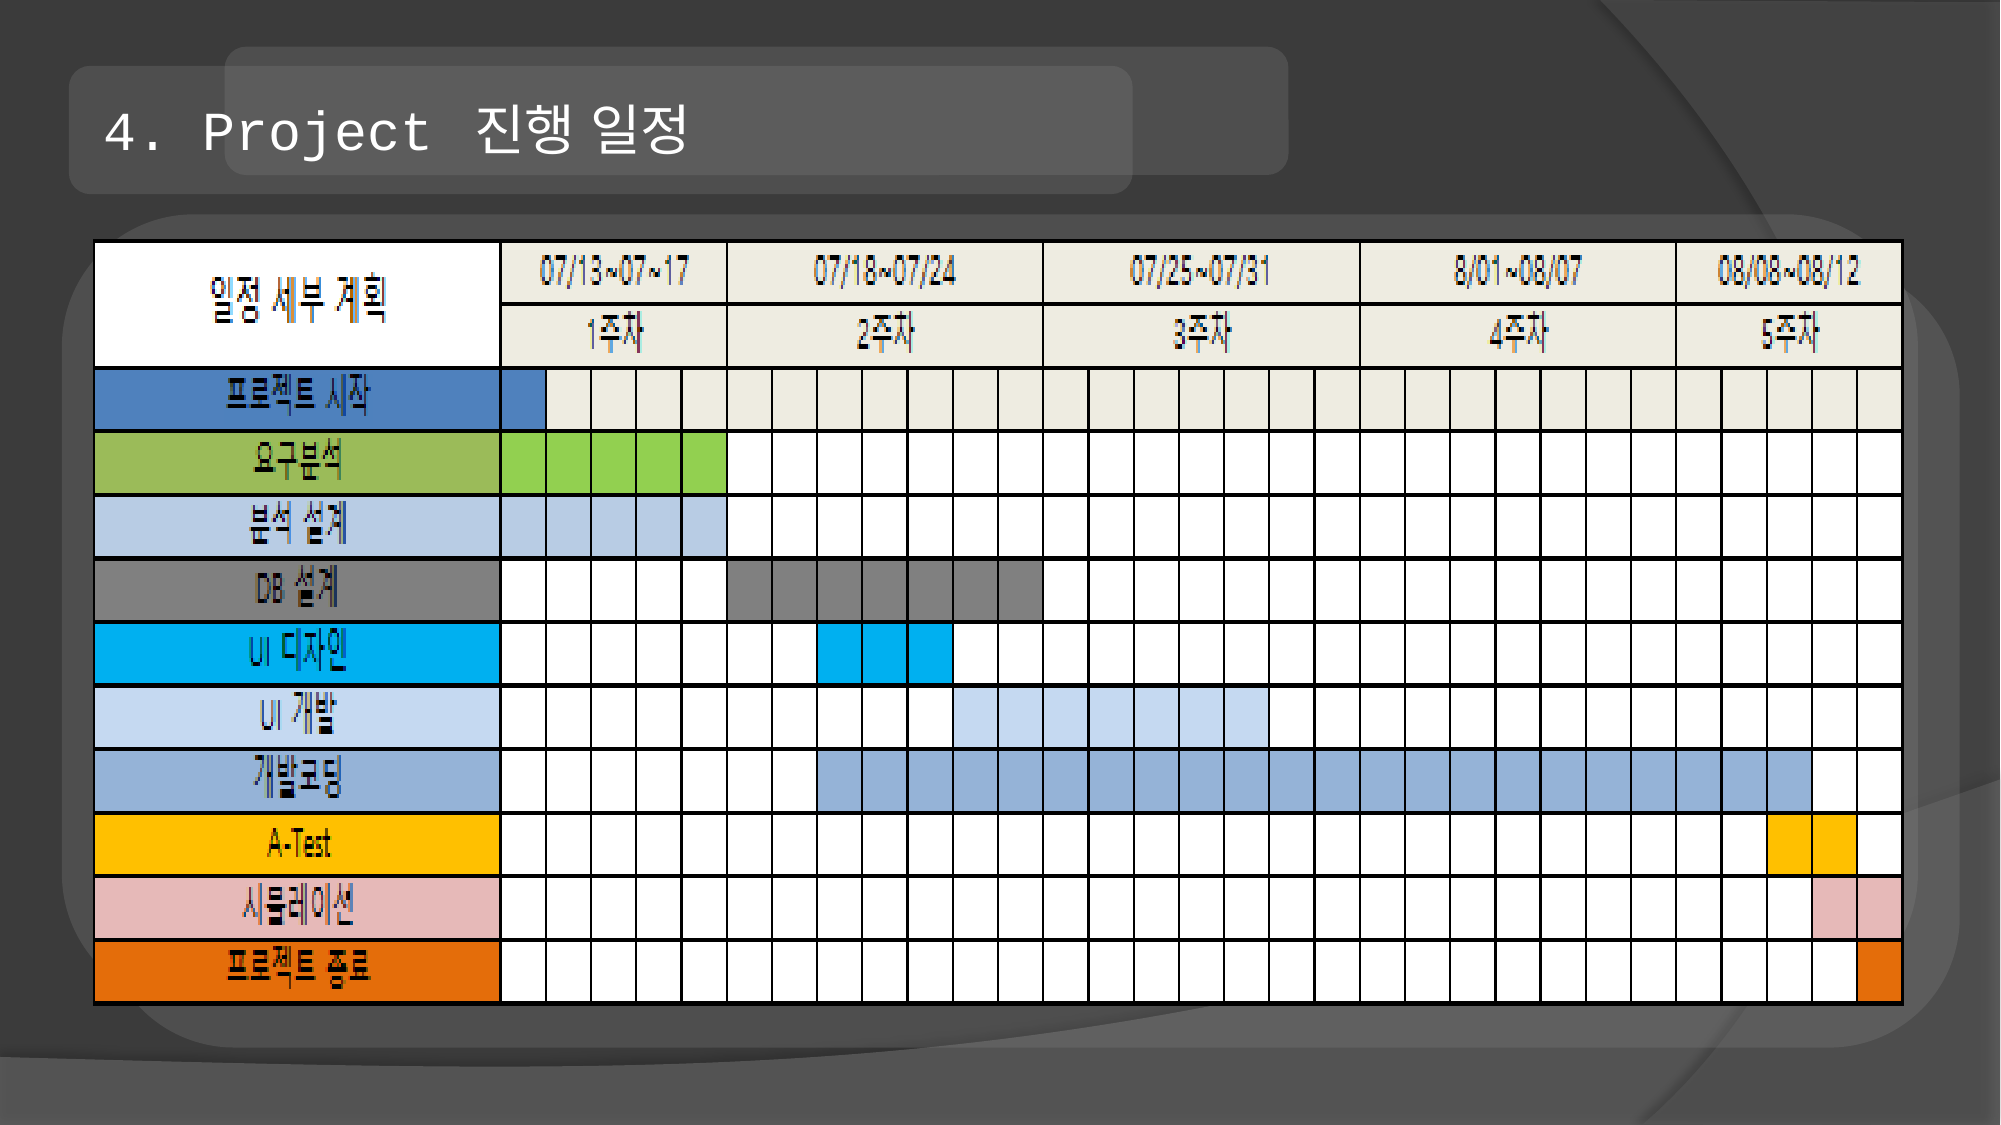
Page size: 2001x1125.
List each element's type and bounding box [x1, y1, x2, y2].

text_box [61, 214, 1961, 1048]
picture [93, 238, 1904, 1006]
text_box [68, 46, 1289, 195]
